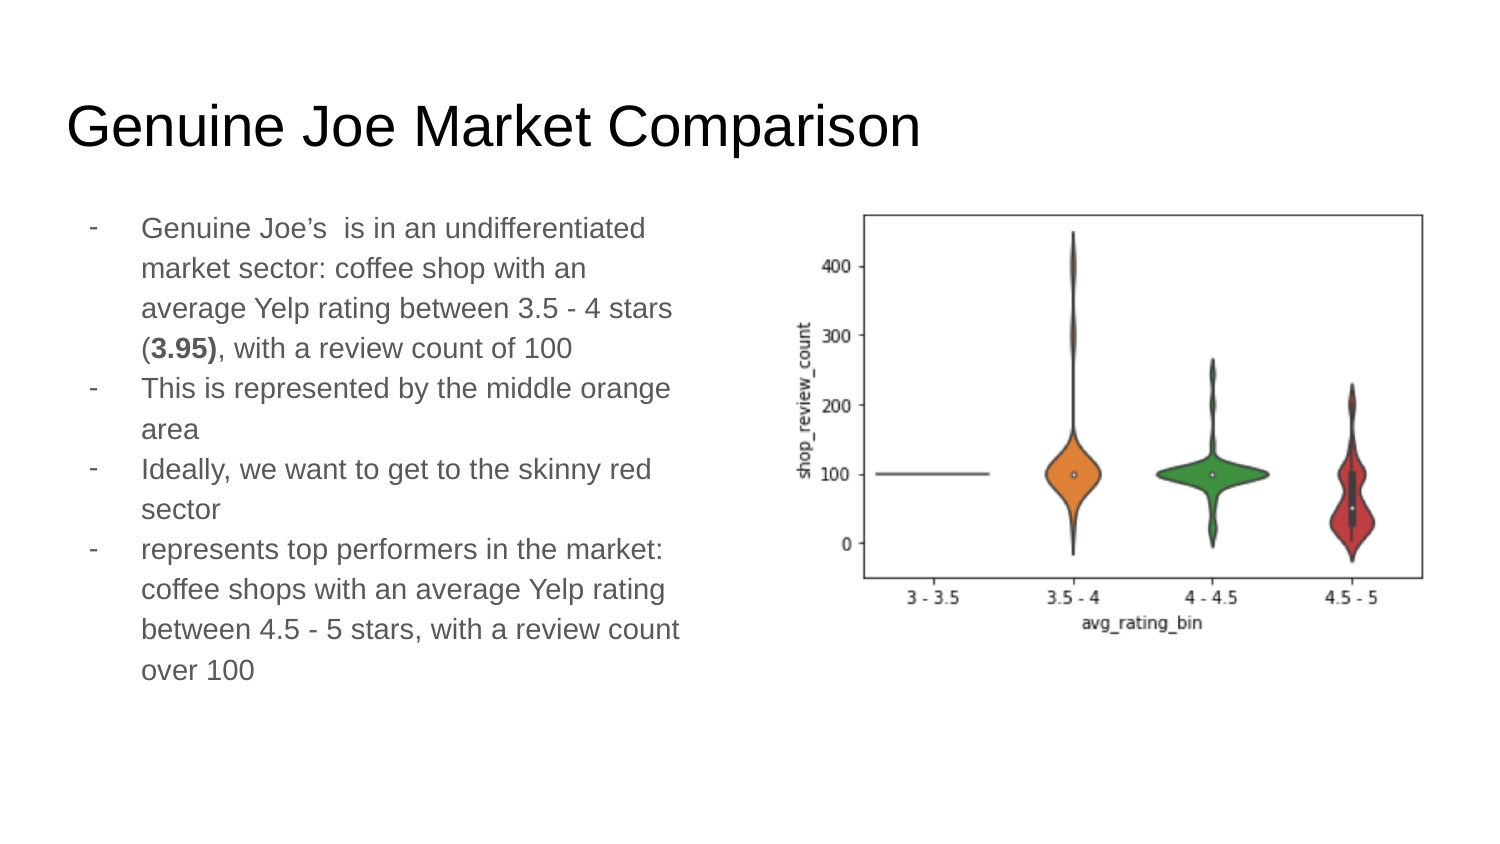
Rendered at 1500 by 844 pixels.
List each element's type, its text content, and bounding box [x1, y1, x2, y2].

title Genuine Joe Market Comparison [51, 72, 1449, 167]
picture [773, 201, 1450, 642]
list Genuine Joe’s is in an undifferentiated market sector: coffee shop with an average Yelp rating between 3.5 - 4 stars (3.95), with a review count of 100 This is represented by the middle orange area Ideally, we want to get to the skinny red sector represents top performers in the market: coffee shops with an average Yelp rating between 4.5 - 5 stars, with a review count over 100 [51, 189, 708, 750]
